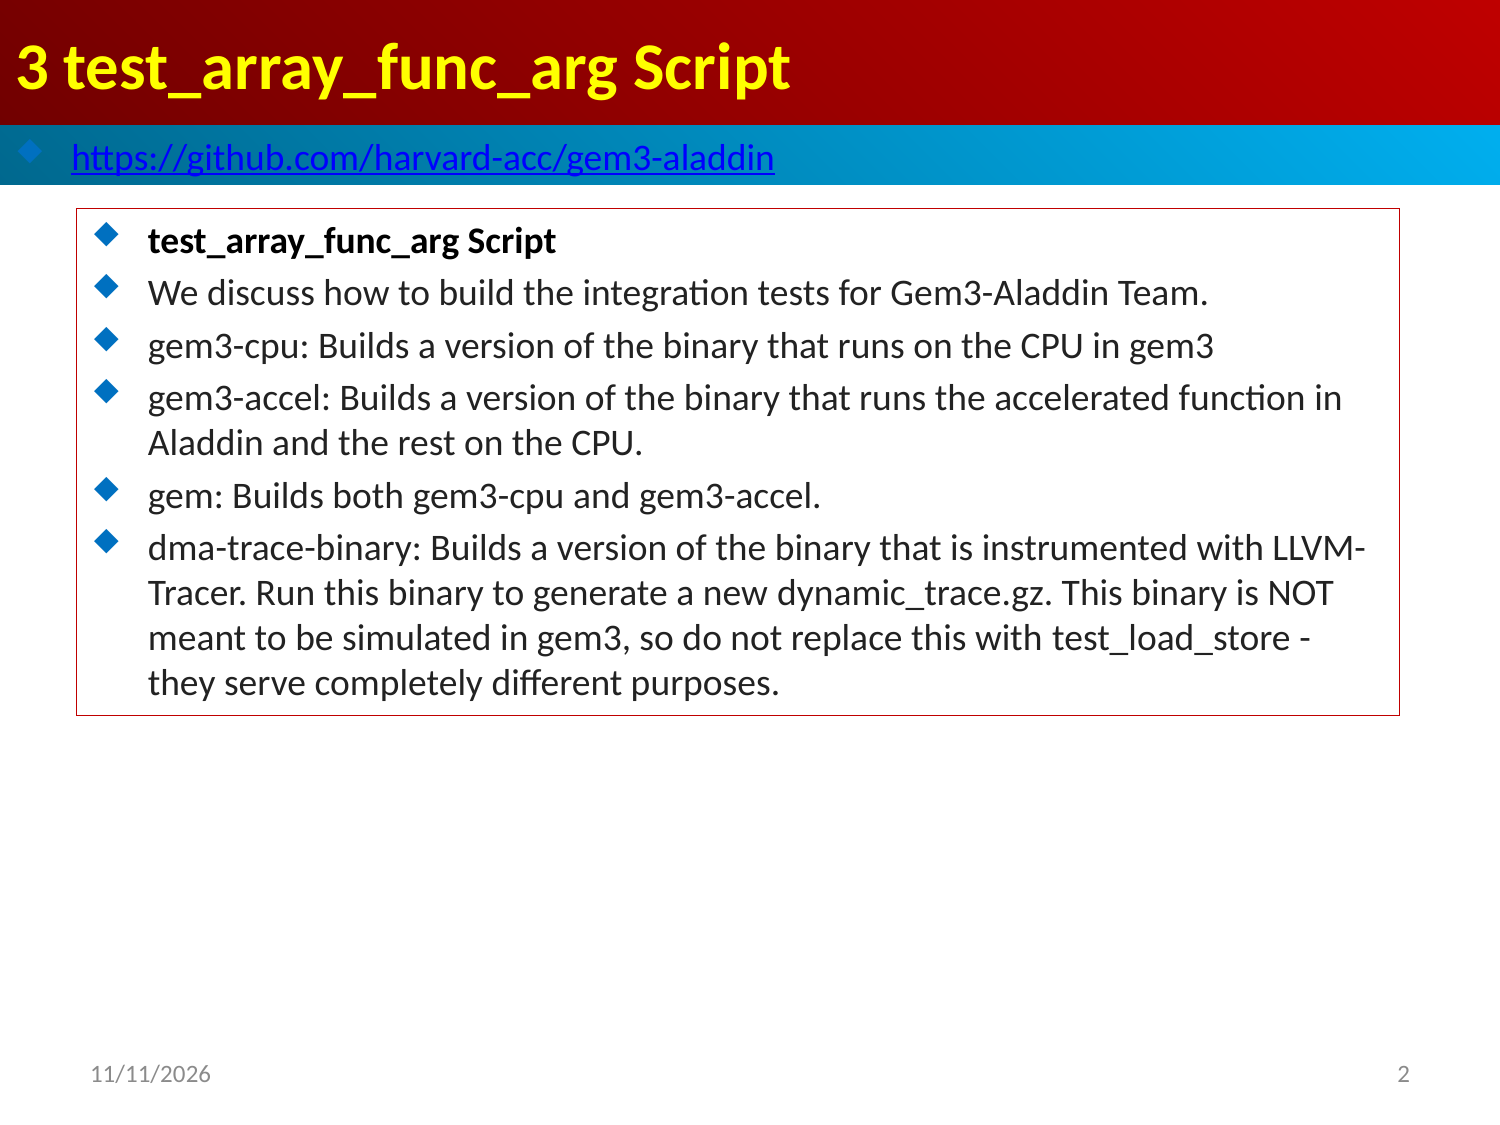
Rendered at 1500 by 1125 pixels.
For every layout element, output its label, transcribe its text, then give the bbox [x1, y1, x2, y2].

slide_number 2 [1074, 1042, 1425, 1103]
subtitle test_array_func_arg Script We discuss how to build the integration tests for Gem3-Aladdin Team. gem3-cpu: Builds a version of the binary that runs on the CPU in gem3 gem3-accel: Builds a version of the binary that runs the accelerated function in Aladdin and the rest on the CPU. gem: Builds both gem3-cpu and gem3-accel. dma-trace-binary: Builds a version of the binary that is instrumented with LLVM-Tracer. Run this binary to generate a new dynamic_trace.gz. This binary is NOT meant to be simulated in gem3, so do not replace this with test_load_store - they serve completely different purposes. [76, 208, 1400, 716]
title 3 test_array_func_arg Script [0, 0, 1500, 125]
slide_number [75, 1042, 425, 1103]
text_box https://github.com/harvard-acc/gem3-aladdin [0, 125, 1500, 185]
